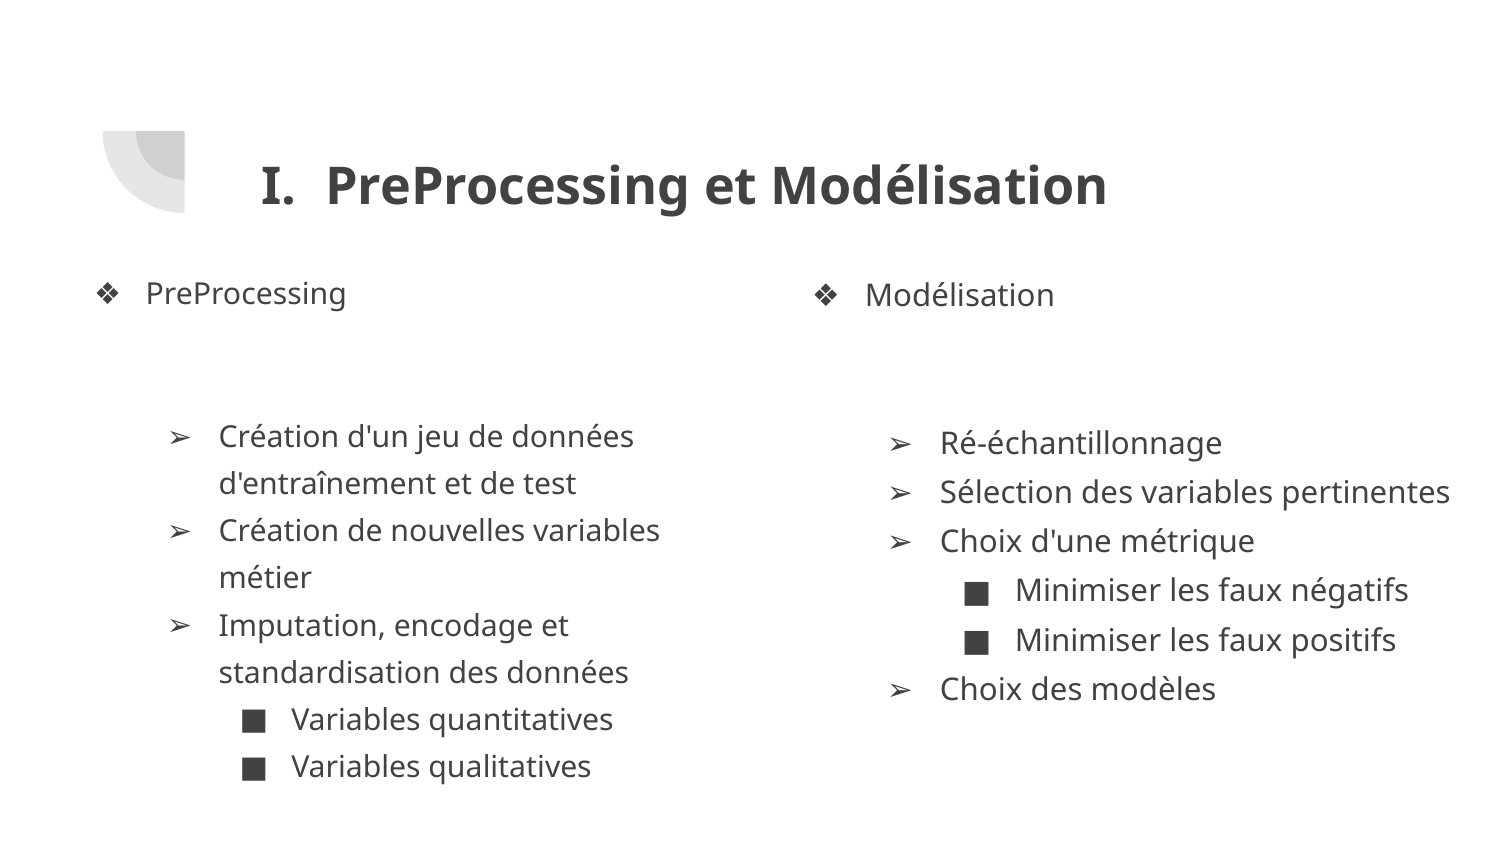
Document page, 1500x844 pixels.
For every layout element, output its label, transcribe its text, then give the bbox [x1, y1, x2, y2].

list Modélisation Ré-échantillonnage Sélection des variables pertinentes Choix d'une métrique Minimiser les faux négatifs Minimiser les faux positifs Choix des modèles [774, 251, 1492, 803]
title PreProcessing et Modélisation [235, 0, 1393, 251]
list PreProcessing Création d'un jeu de données d'entraînement et de test Création de nouvelles variables métier Imputation, encodage et standardisation des données Variables quantitatives Variables qualitatives [57, 251, 774, 803]
